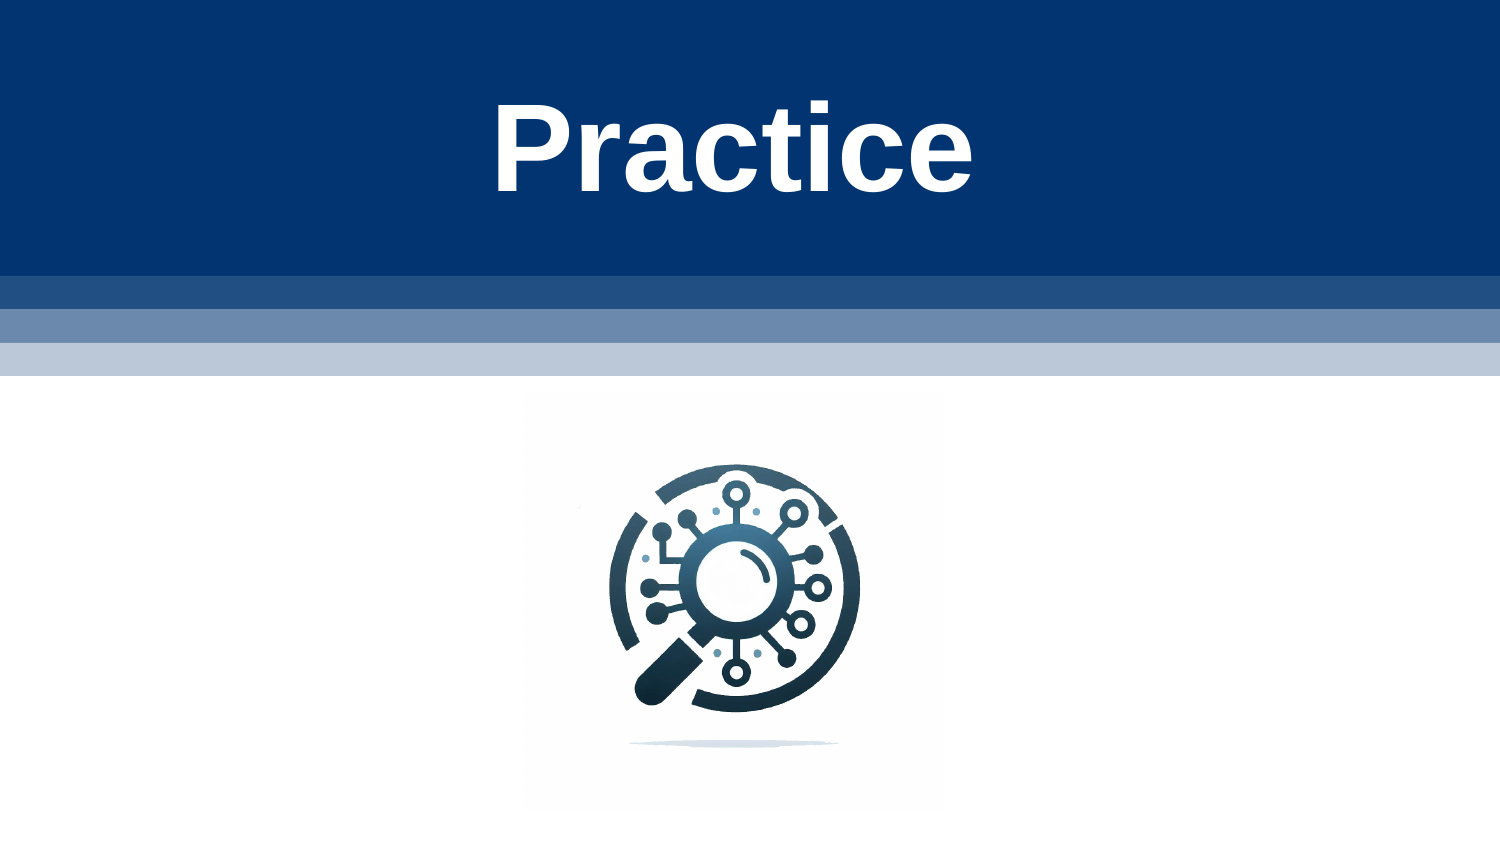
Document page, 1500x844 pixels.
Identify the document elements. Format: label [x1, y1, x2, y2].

picture [523, 391, 944, 812]
text_box [0, 0, 1500, 377]
